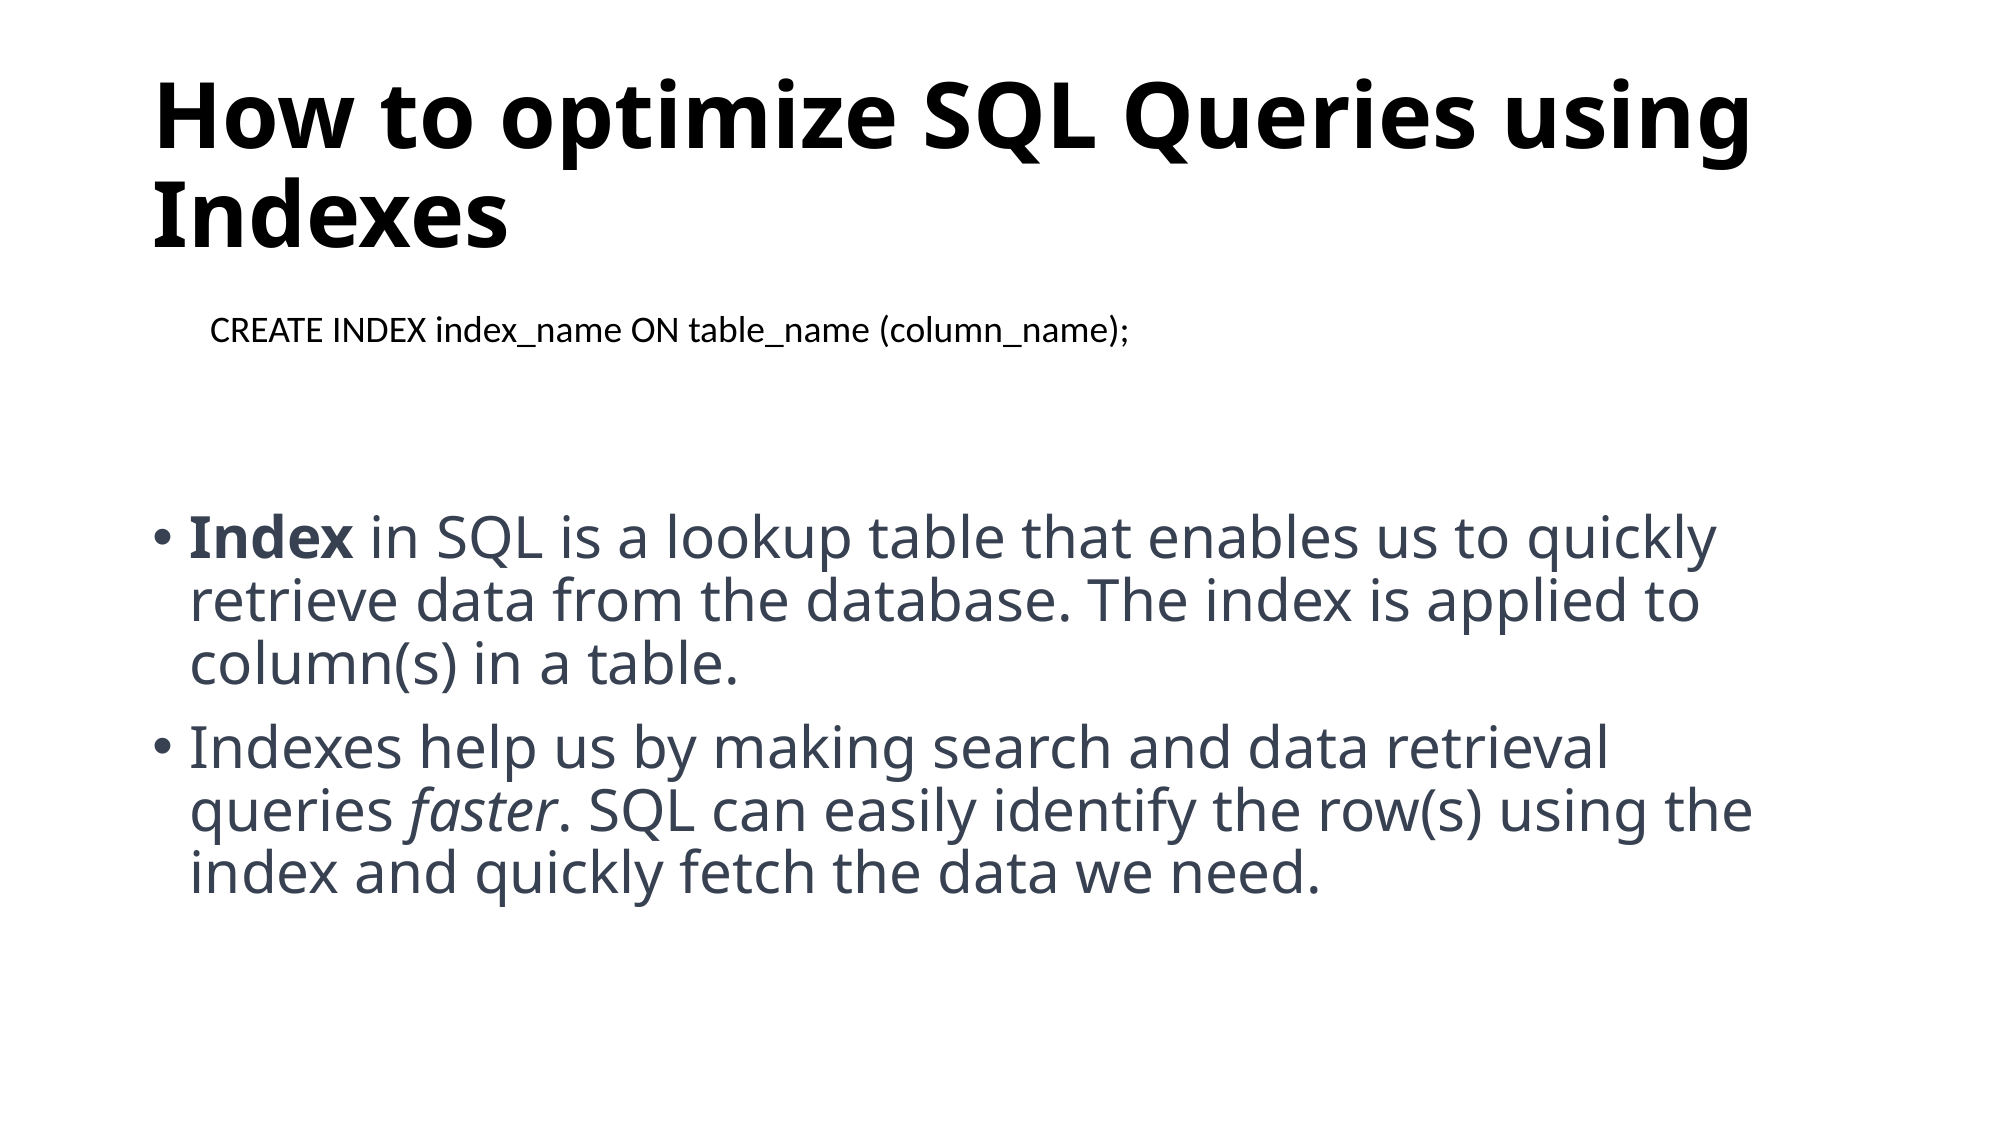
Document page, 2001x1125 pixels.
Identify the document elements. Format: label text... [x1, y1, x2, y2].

title How to optimize SQL Queries using Indexes [137, 59, 1863, 278]
list Index in SQL is a lookup table that enables us to quickly retrieve data from the database. The index is applied to column(s) in a table. Indexes help us by making search and data retrieval queries faster. SQL can easily identify the row(s) using the index and quickly fetch the data we need. [137, 500, 1863, 1014]
text_box CREATE INDEX index_name ON table_name (column_name); [195, 297, 1404, 358]
